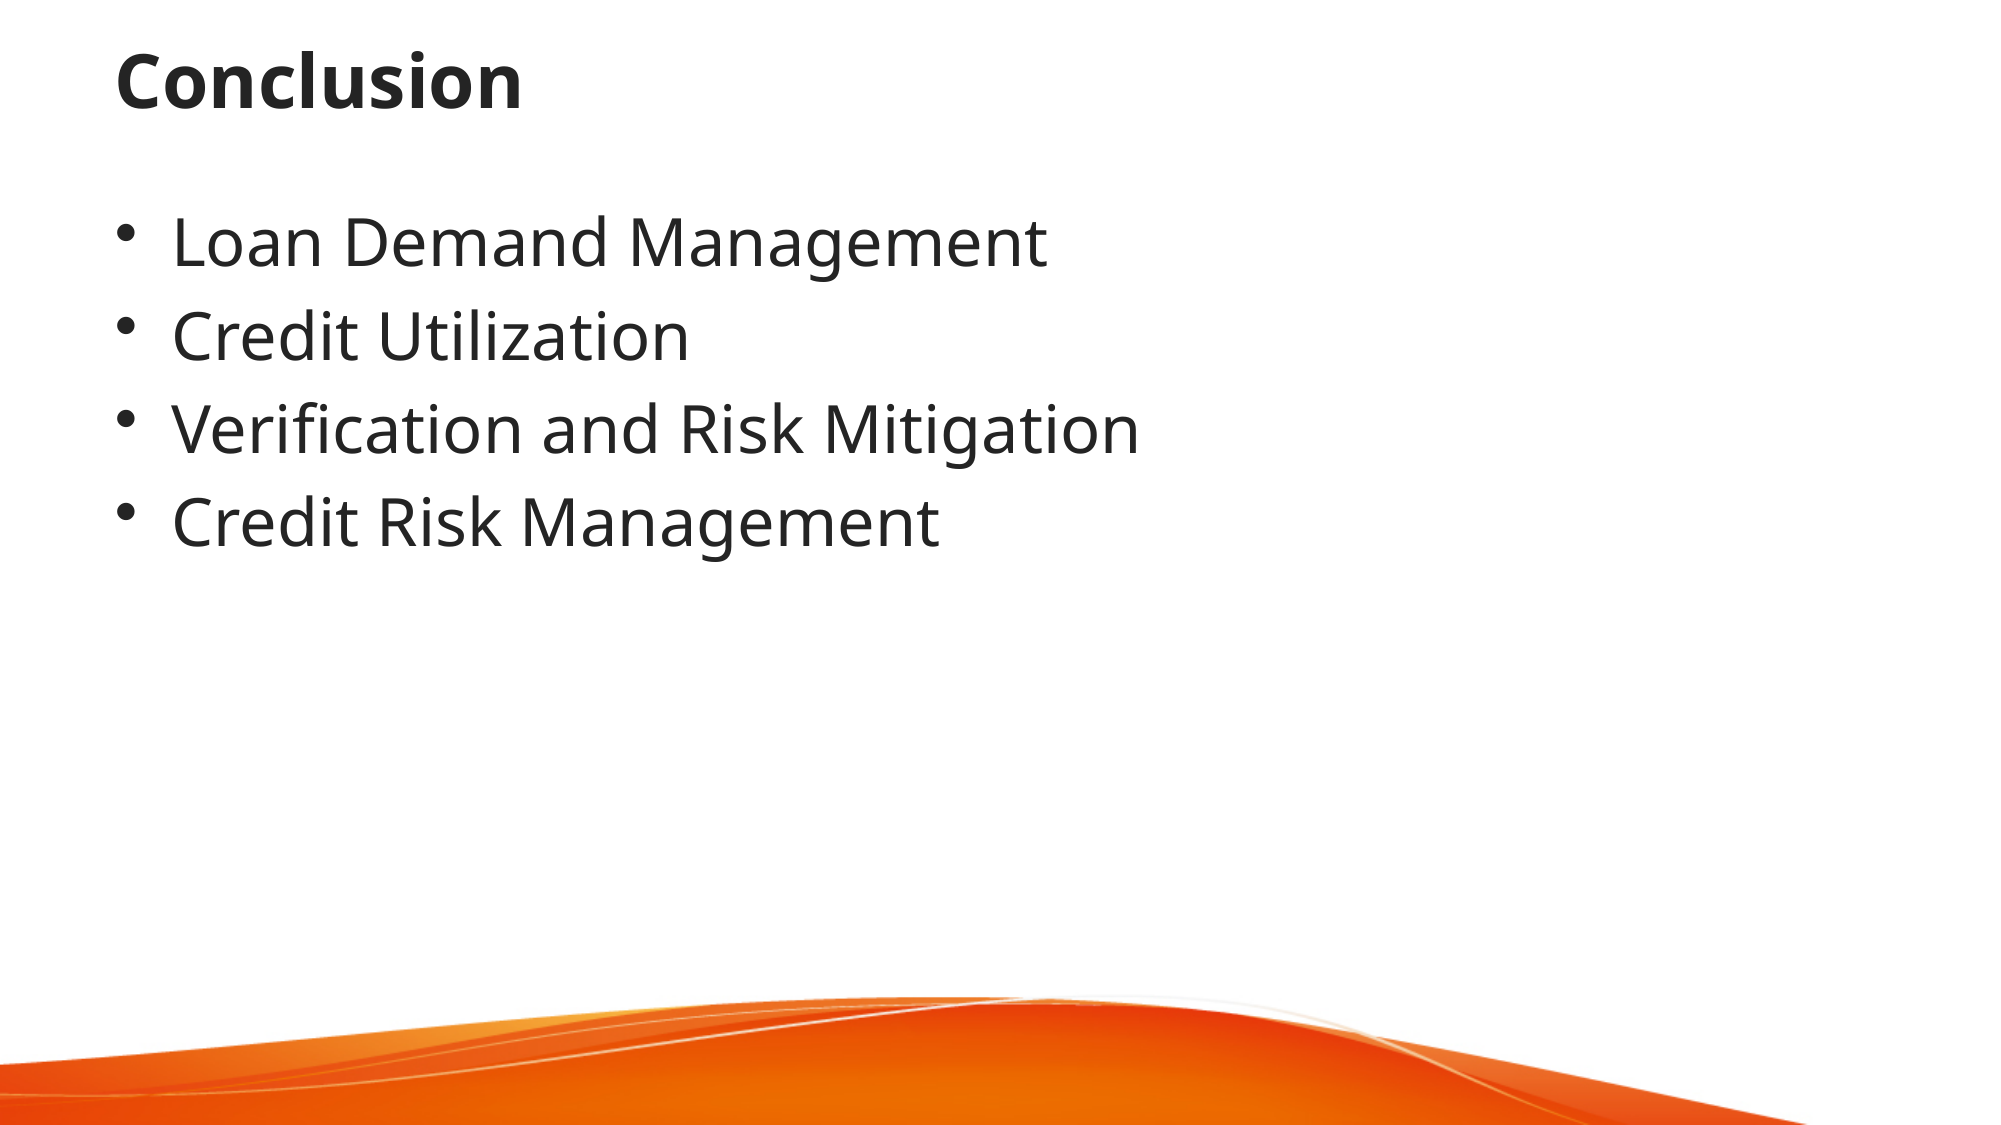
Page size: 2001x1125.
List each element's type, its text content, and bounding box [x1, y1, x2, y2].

list Loan Demand Management Credit Utilization Verification and Risk Mitigation Credit Risk Management [99, 192, 1901, 1006]
title Conclusion [99, 30, 1901, 127]
picture [0, 0, 2000, 1125]
